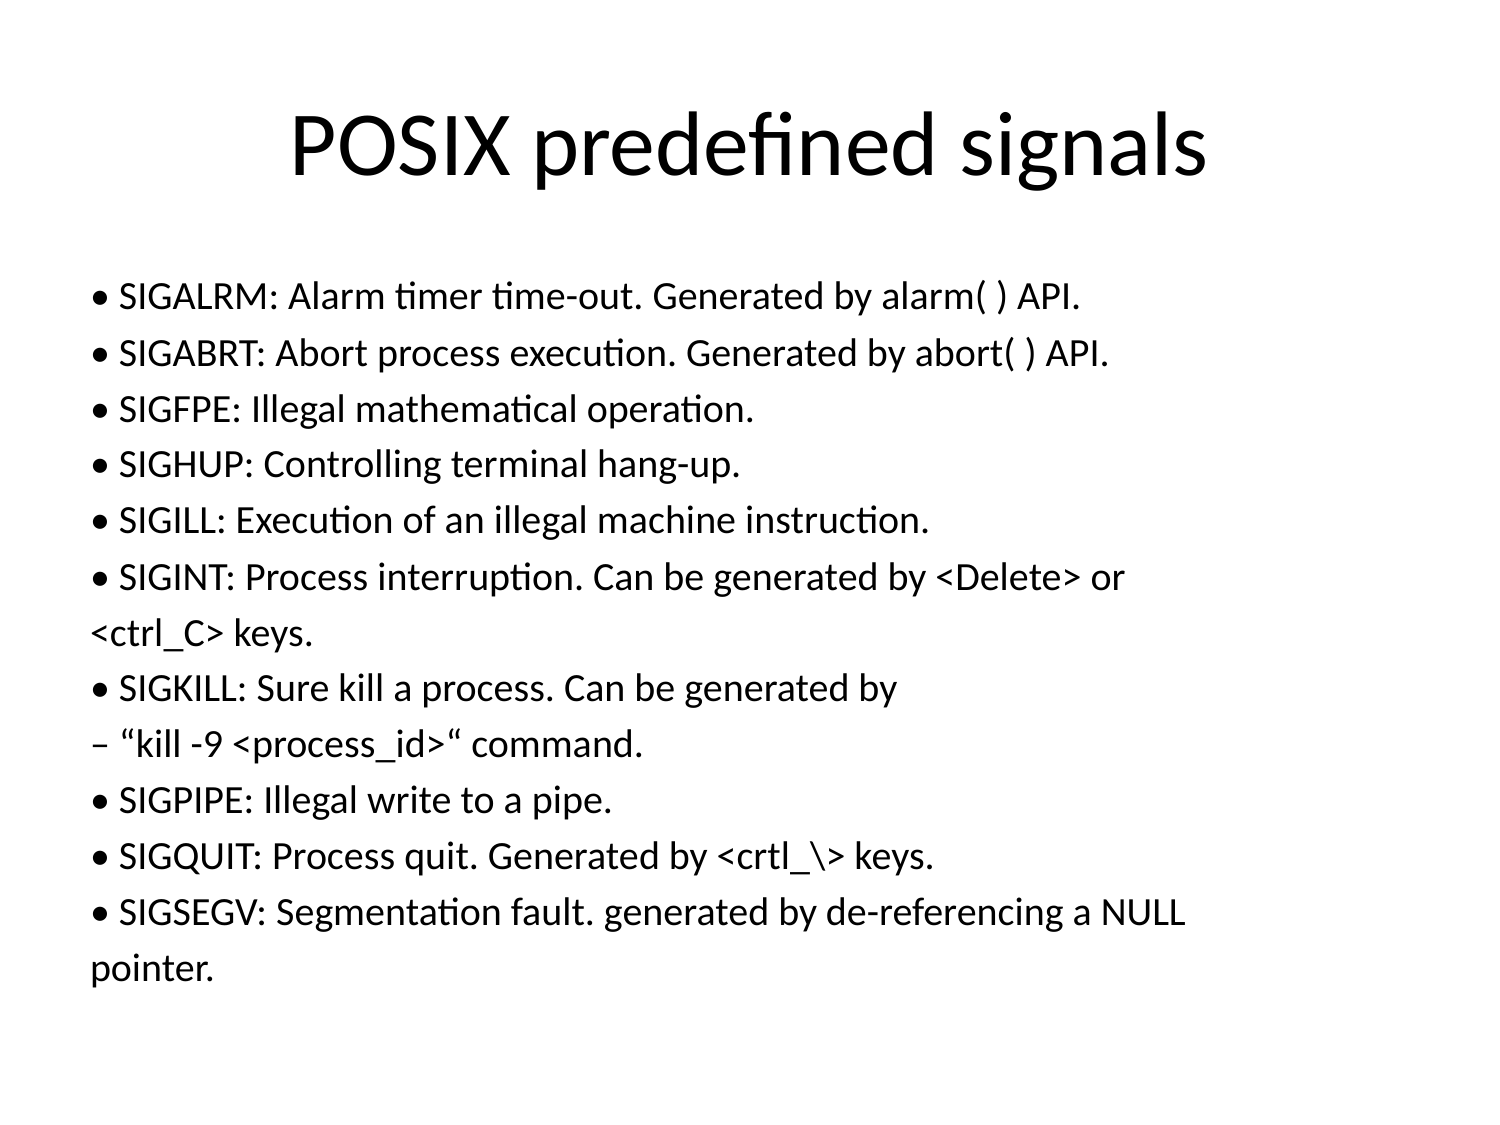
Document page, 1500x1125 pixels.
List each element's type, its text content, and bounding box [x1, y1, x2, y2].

title POSIX predefined signals [75, 45, 1425, 233]
list • SIGALRM: Alarm timer time-out. Generated by alarm( ) API. • SIGABRT: Abort process execution. Generated by abort( ) API. • SIGFPE: Illegal mathematical operation. • SIGHUP: Controlling terminal hang-up. • SIGILL: Execution of an illegal machine instruction. • SIGINT: Process interruption. Can be generated by <Delete> or <ctrl_C> keys. • SIGKILL: Sure kill a process. Can be generated by – “kill -9 <process_id>“ command. • SIGPIPE: Illegal write to a pipe. • SIGQUIT: Process quit. Generated by <crtl_\> keys. • SIGSEGV: Segmentation fault. generated by de-referencing a NULL pointer. [75, 262, 1425, 1005]
